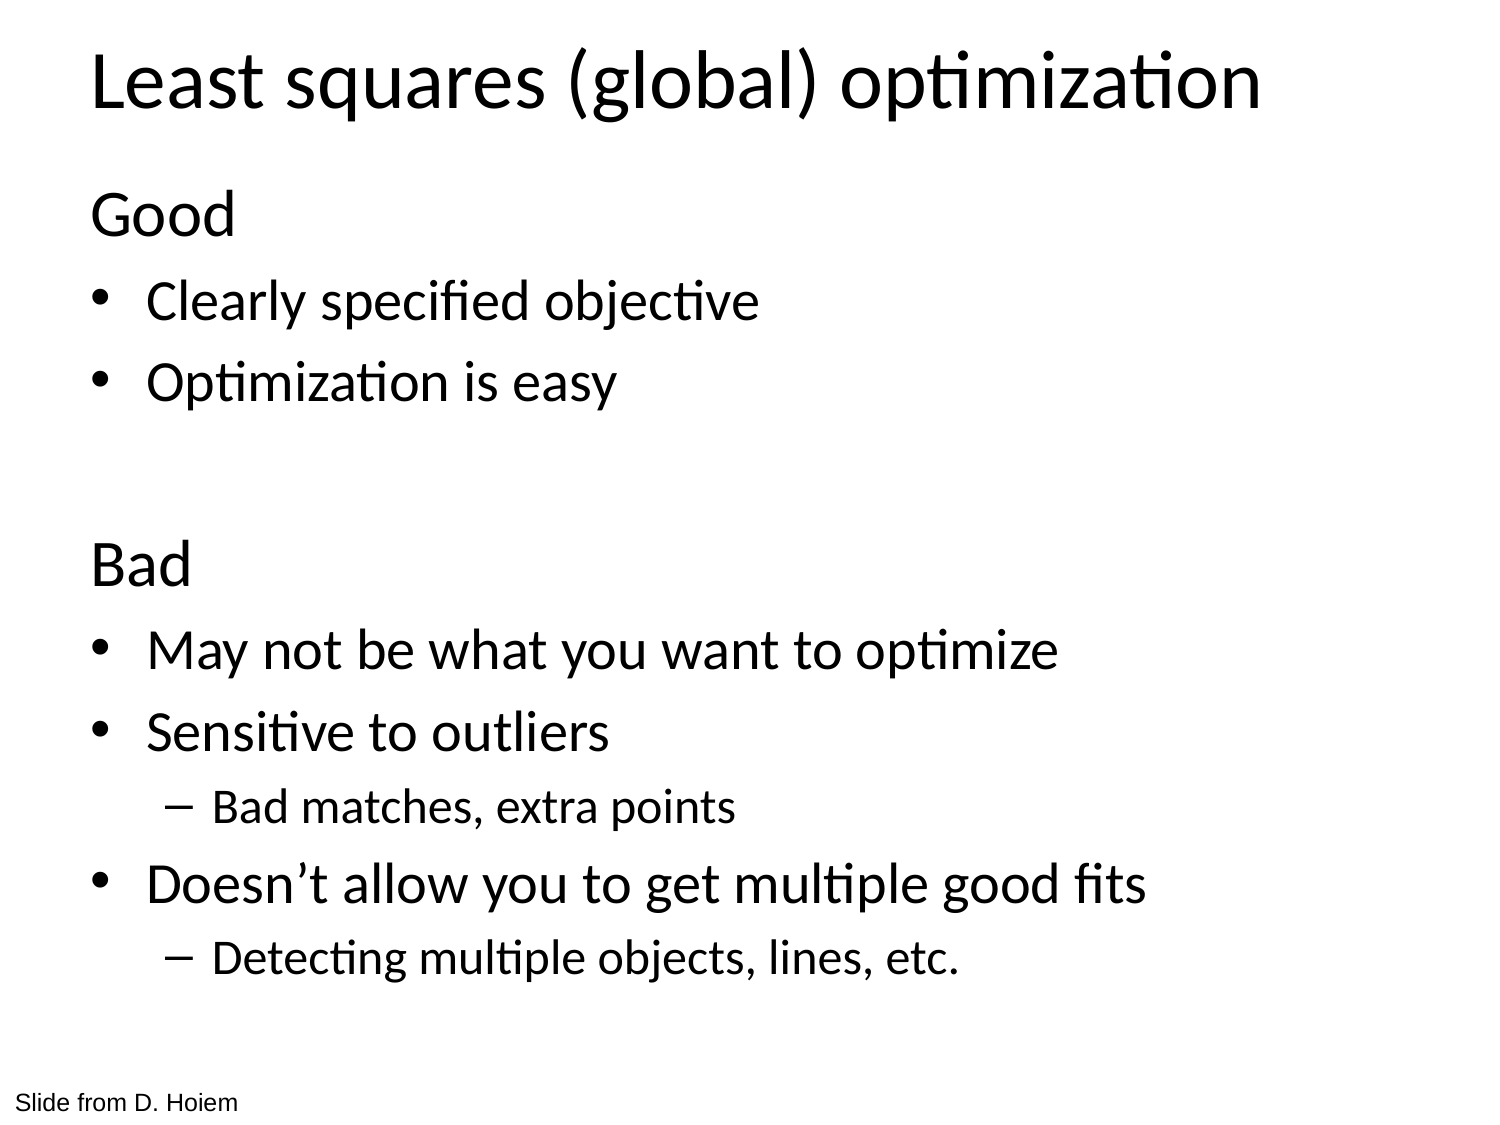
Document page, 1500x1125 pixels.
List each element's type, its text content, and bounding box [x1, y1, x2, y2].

title Least squares (global) optimization [74, 0, 1426, 151]
list Good Clearly specified objective Optimization is easy Bad May not be what you want to optimize Sensitive to outliers Bad matches, extra points Doesn’t allow you to get multiple good fits Detecting multiple objects, lines, etc. [74, 162, 1426, 1006]
text_box Slide from D. Hoiem [0, 1079, 288, 1125]
